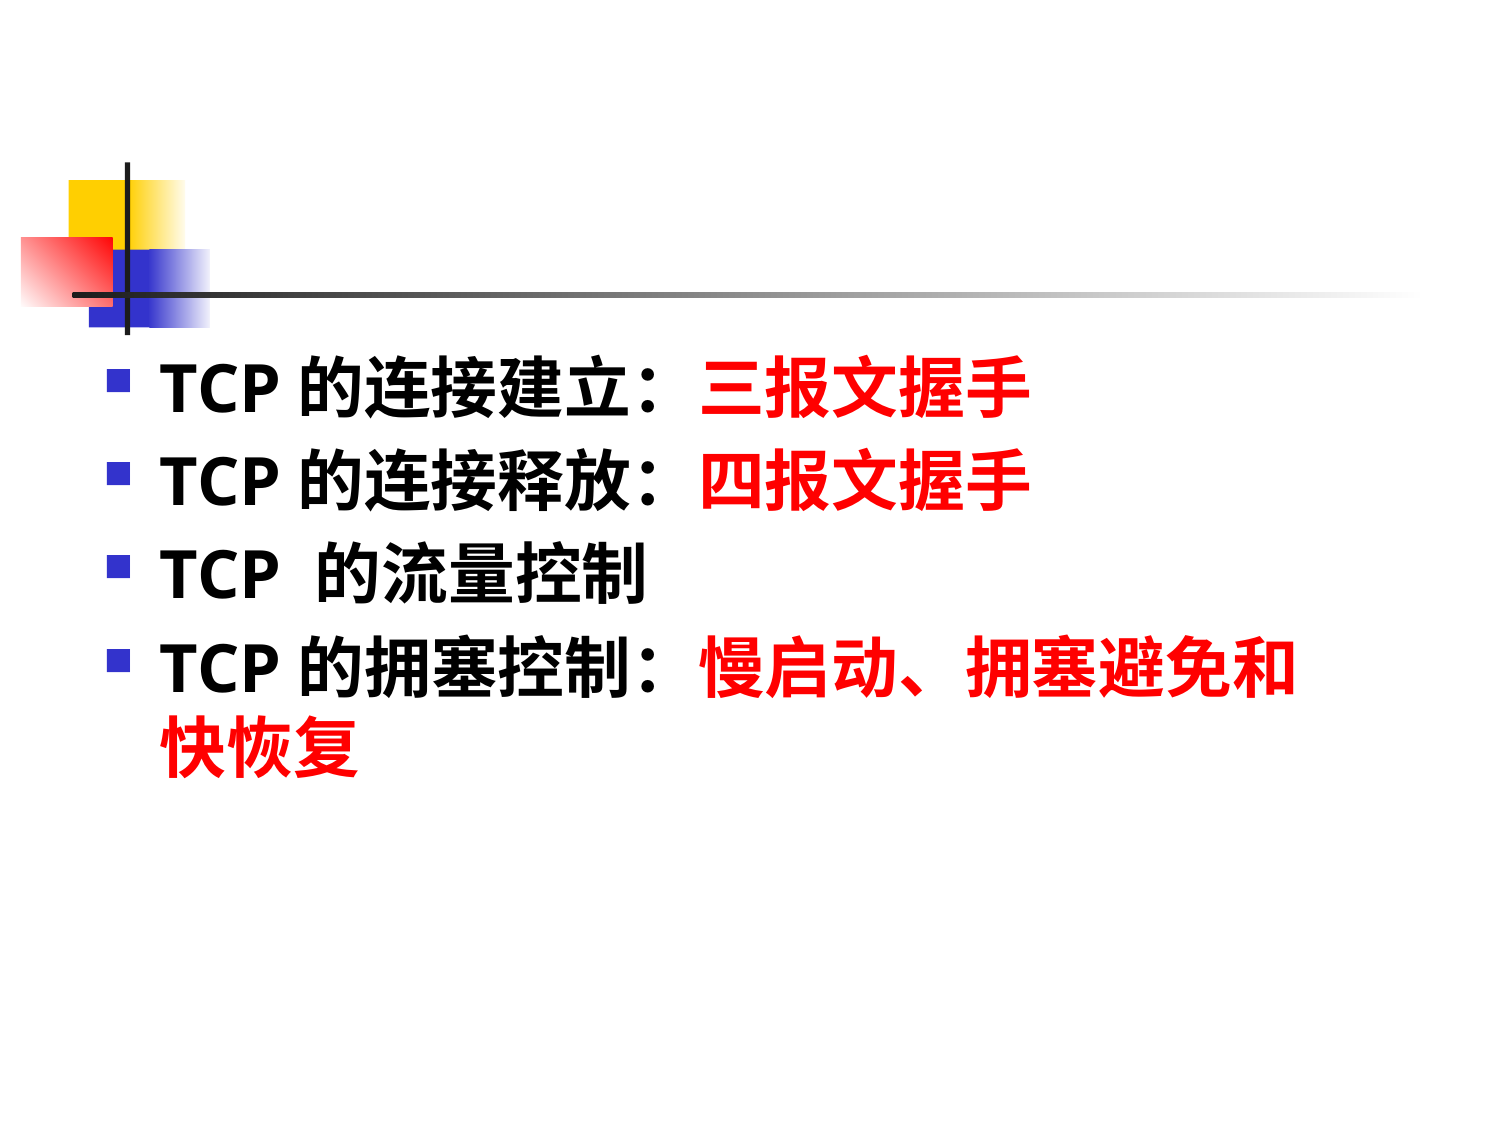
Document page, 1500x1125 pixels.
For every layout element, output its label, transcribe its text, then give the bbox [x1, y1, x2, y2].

list TCP的连接建立：三报文握手 TCP的连接释放：四报文握手 TCP 的流量控制 TCP的拥塞控制：慢启动、拥塞避免和快恢复 [88, 337, 1364, 1014]
